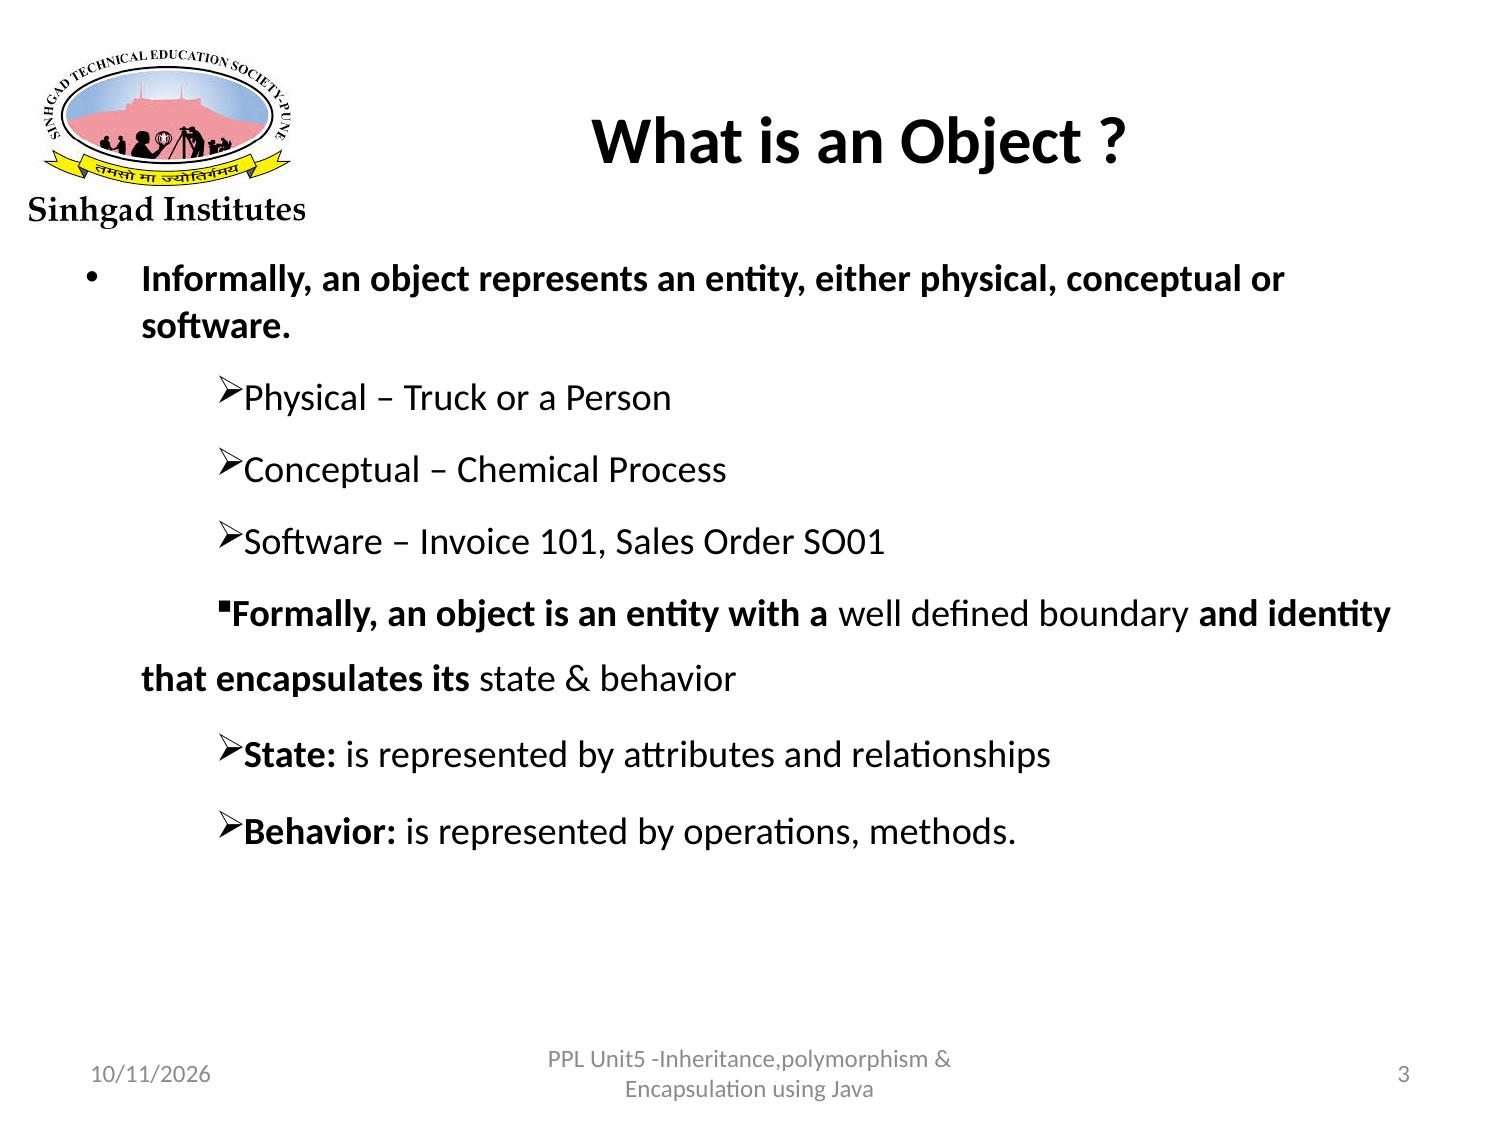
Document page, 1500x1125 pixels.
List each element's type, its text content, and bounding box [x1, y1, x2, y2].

footer PPL Unit5 -Inheritance,polymorphism & Encapsulation using Java [512, 1042, 988, 1103]
list Informally, an object represents an entity, either physical, conceptual or software. Physical – Truck or a Person Conceptual – Chemical Process Software – Invoice 101, Sales Order SO01 Formally, an object is an entity with a well defined boundary and identity that encapsulates its state & behavior State: is represented by attributes and relationships Behavior: is represented by operations, methods. [70, 245, 1421, 989]
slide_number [75, 1042, 425, 1103]
picture [29, 50, 305, 229]
slide_number 3 [1074, 1042, 1425, 1103]
title What is an Object ? [312, 42, 1424, 231]
